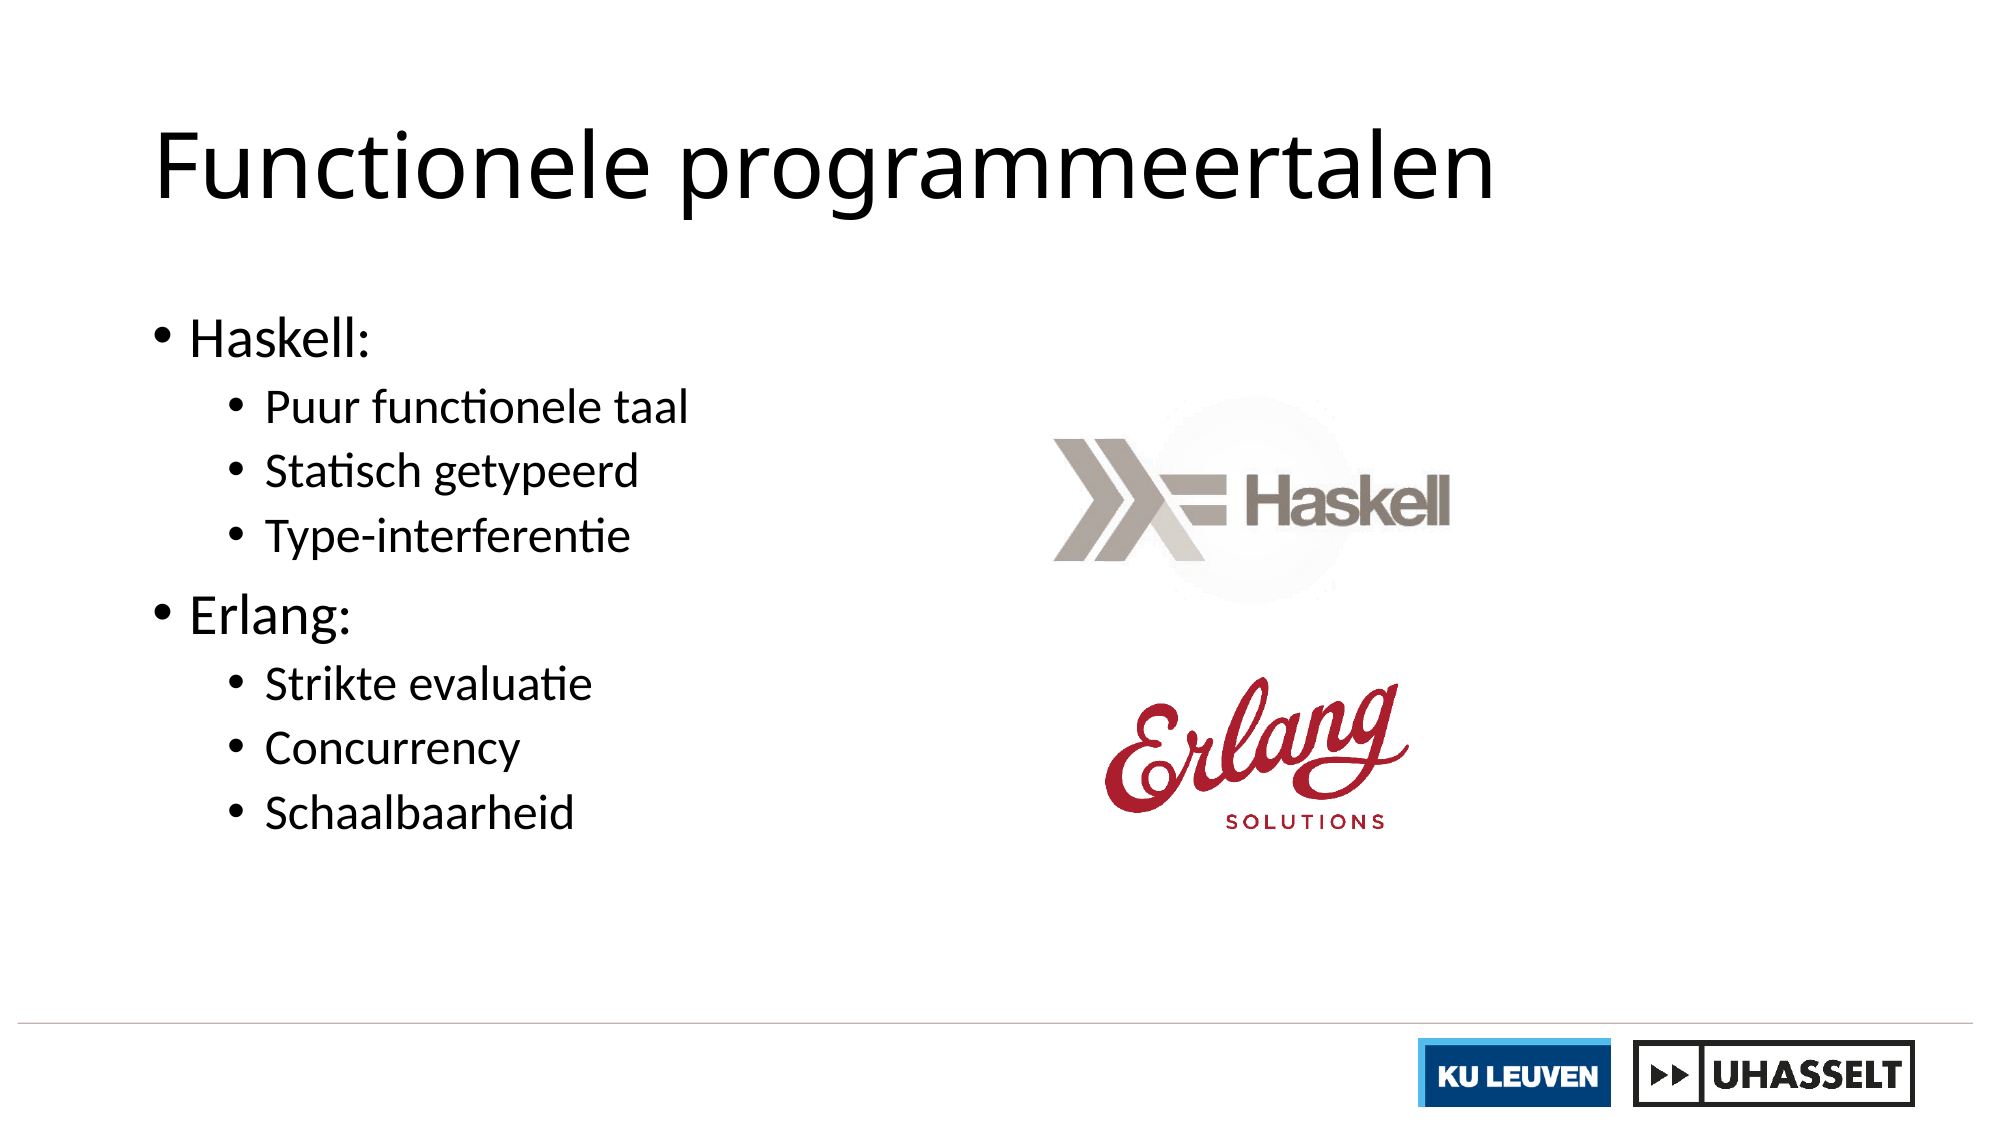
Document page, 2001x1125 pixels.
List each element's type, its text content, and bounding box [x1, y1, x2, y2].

picture [1105, 677, 1409, 829]
title Functionele programmeertalen [137, 59, 1863, 278]
picture [1044, 389, 1470, 615]
picture [1633, 1040, 1915, 1107]
list Haskell: Puur functionele taal Statisch getypeerd Type-interferentie Erlang: Strikte evaluatie Concurrency Schaalbaarheid [137, 299, 1863, 1014]
picture [1418, 1038, 1611, 1107]
